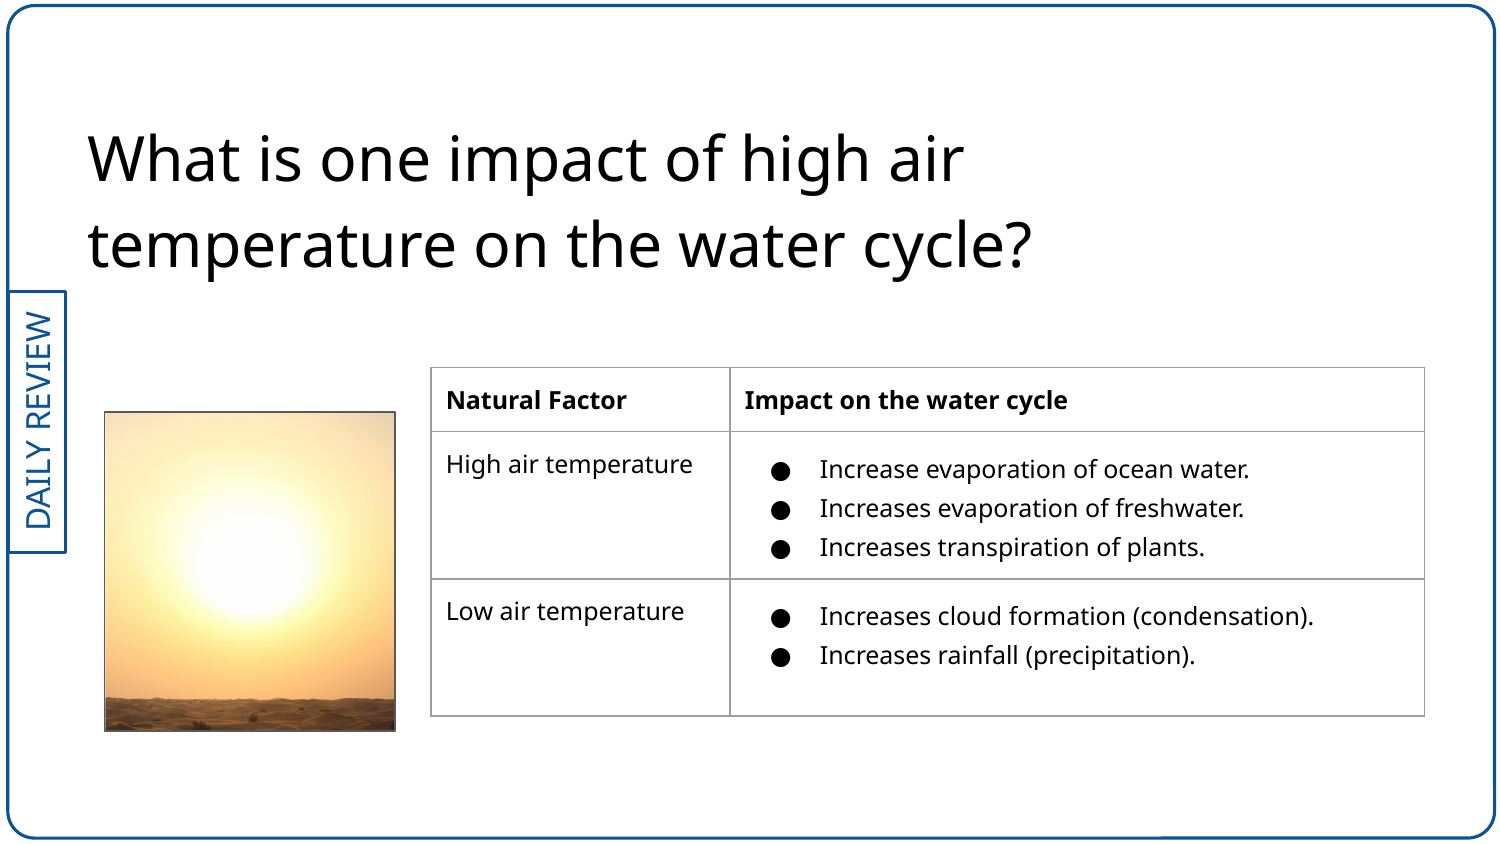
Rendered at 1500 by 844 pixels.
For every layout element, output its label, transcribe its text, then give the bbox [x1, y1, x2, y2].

table_cell Increases cloud formation (condensation). Increases rainfall (precipitation). [731, 580, 1424, 715]
picture [105, 412, 395, 731]
table_header Natural Factor [432, 368, 729, 431]
table_cell Increase evaporation of ocean water. Increases evaporation of freshwater. Increases transpiration of plants. [731, 432, 1424, 578]
list What is one impact of high air temperature on the water cycle? [72, 92, 1337, 317]
table_cell High air temperature [432, 432, 729, 578]
table_cell Low air temperature [432, 580, 729, 715]
table_header Impact on the water cycle [731, 368, 1424, 431]
